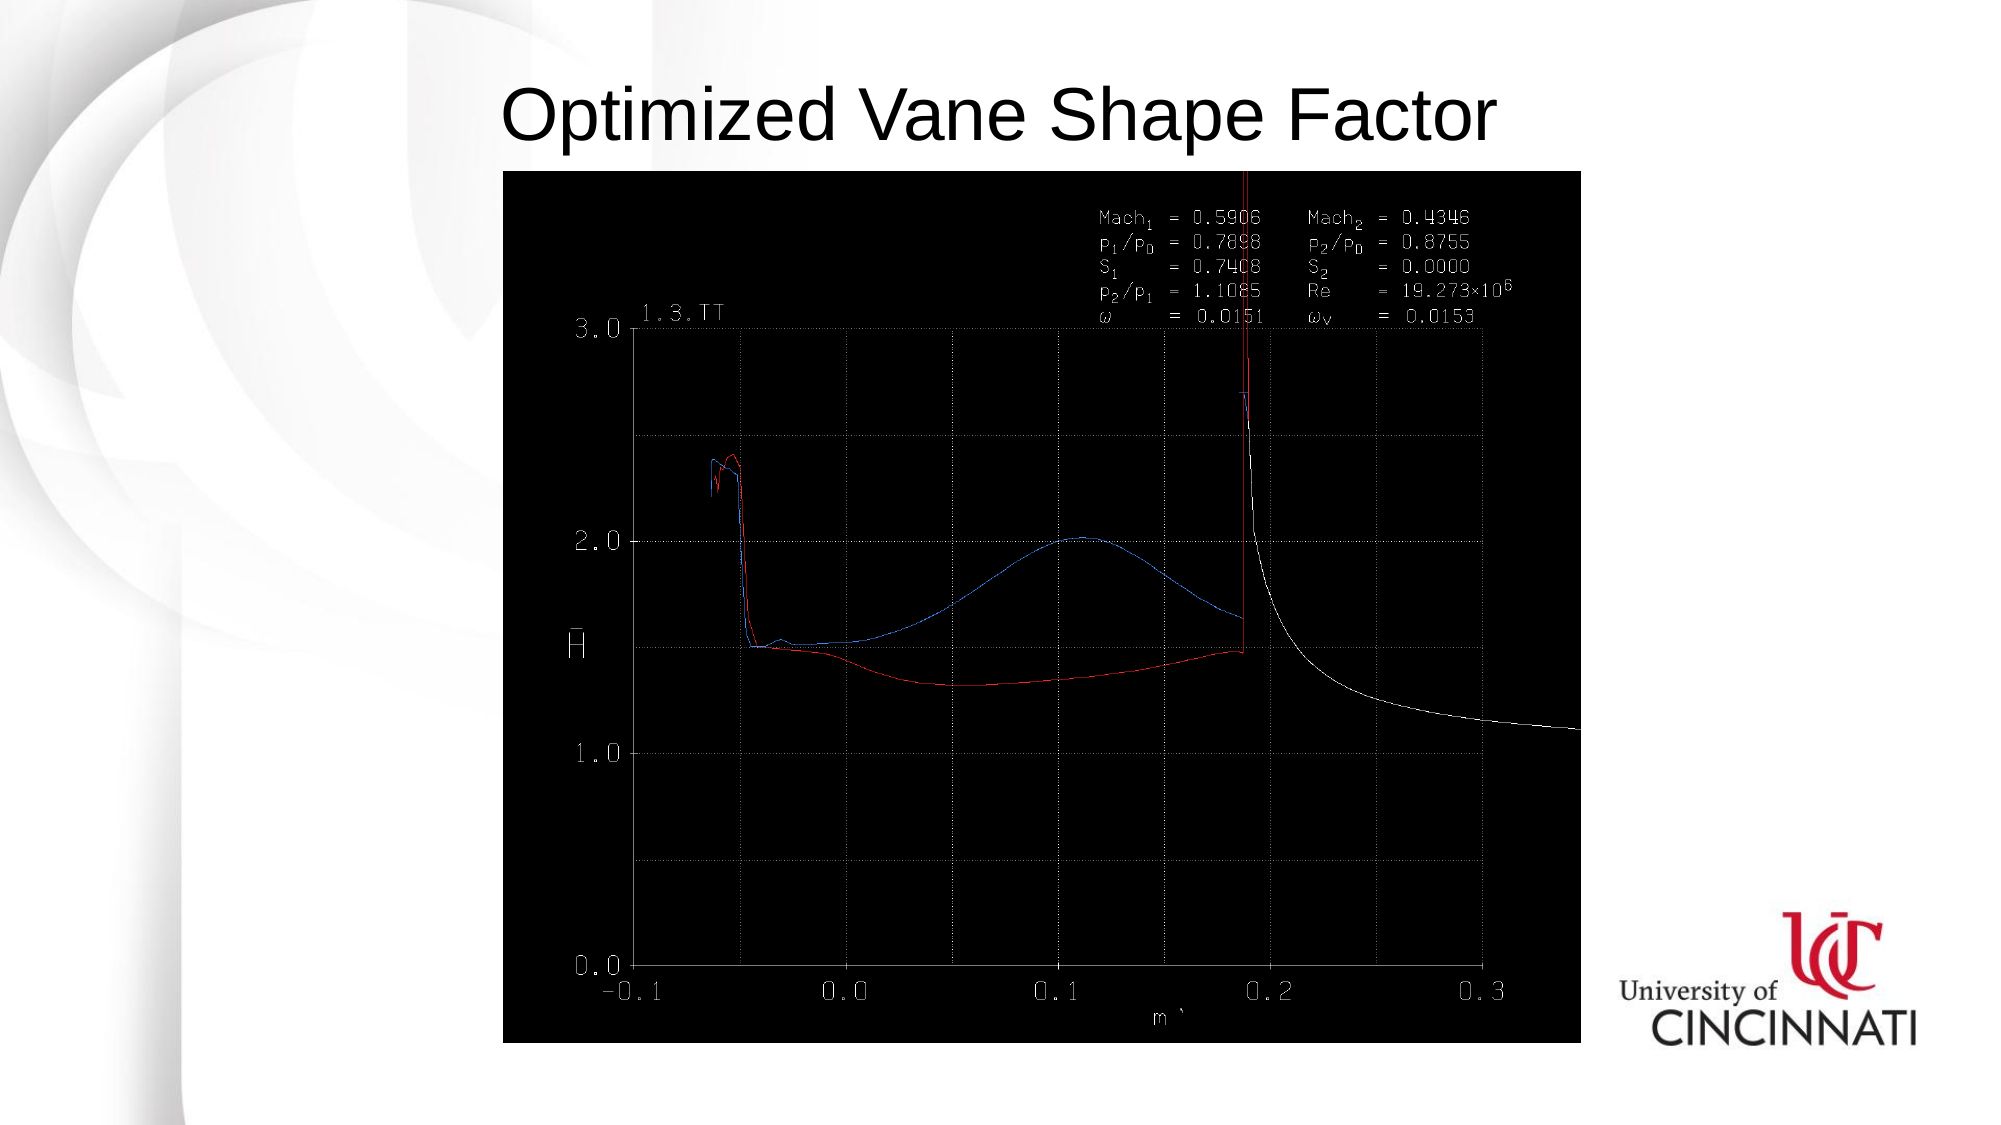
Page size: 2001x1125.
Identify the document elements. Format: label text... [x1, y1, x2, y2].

picture [0, 0, 2001, 1125]
title Optimized Vane Shape Factor [99, 16, 1900, 205]
